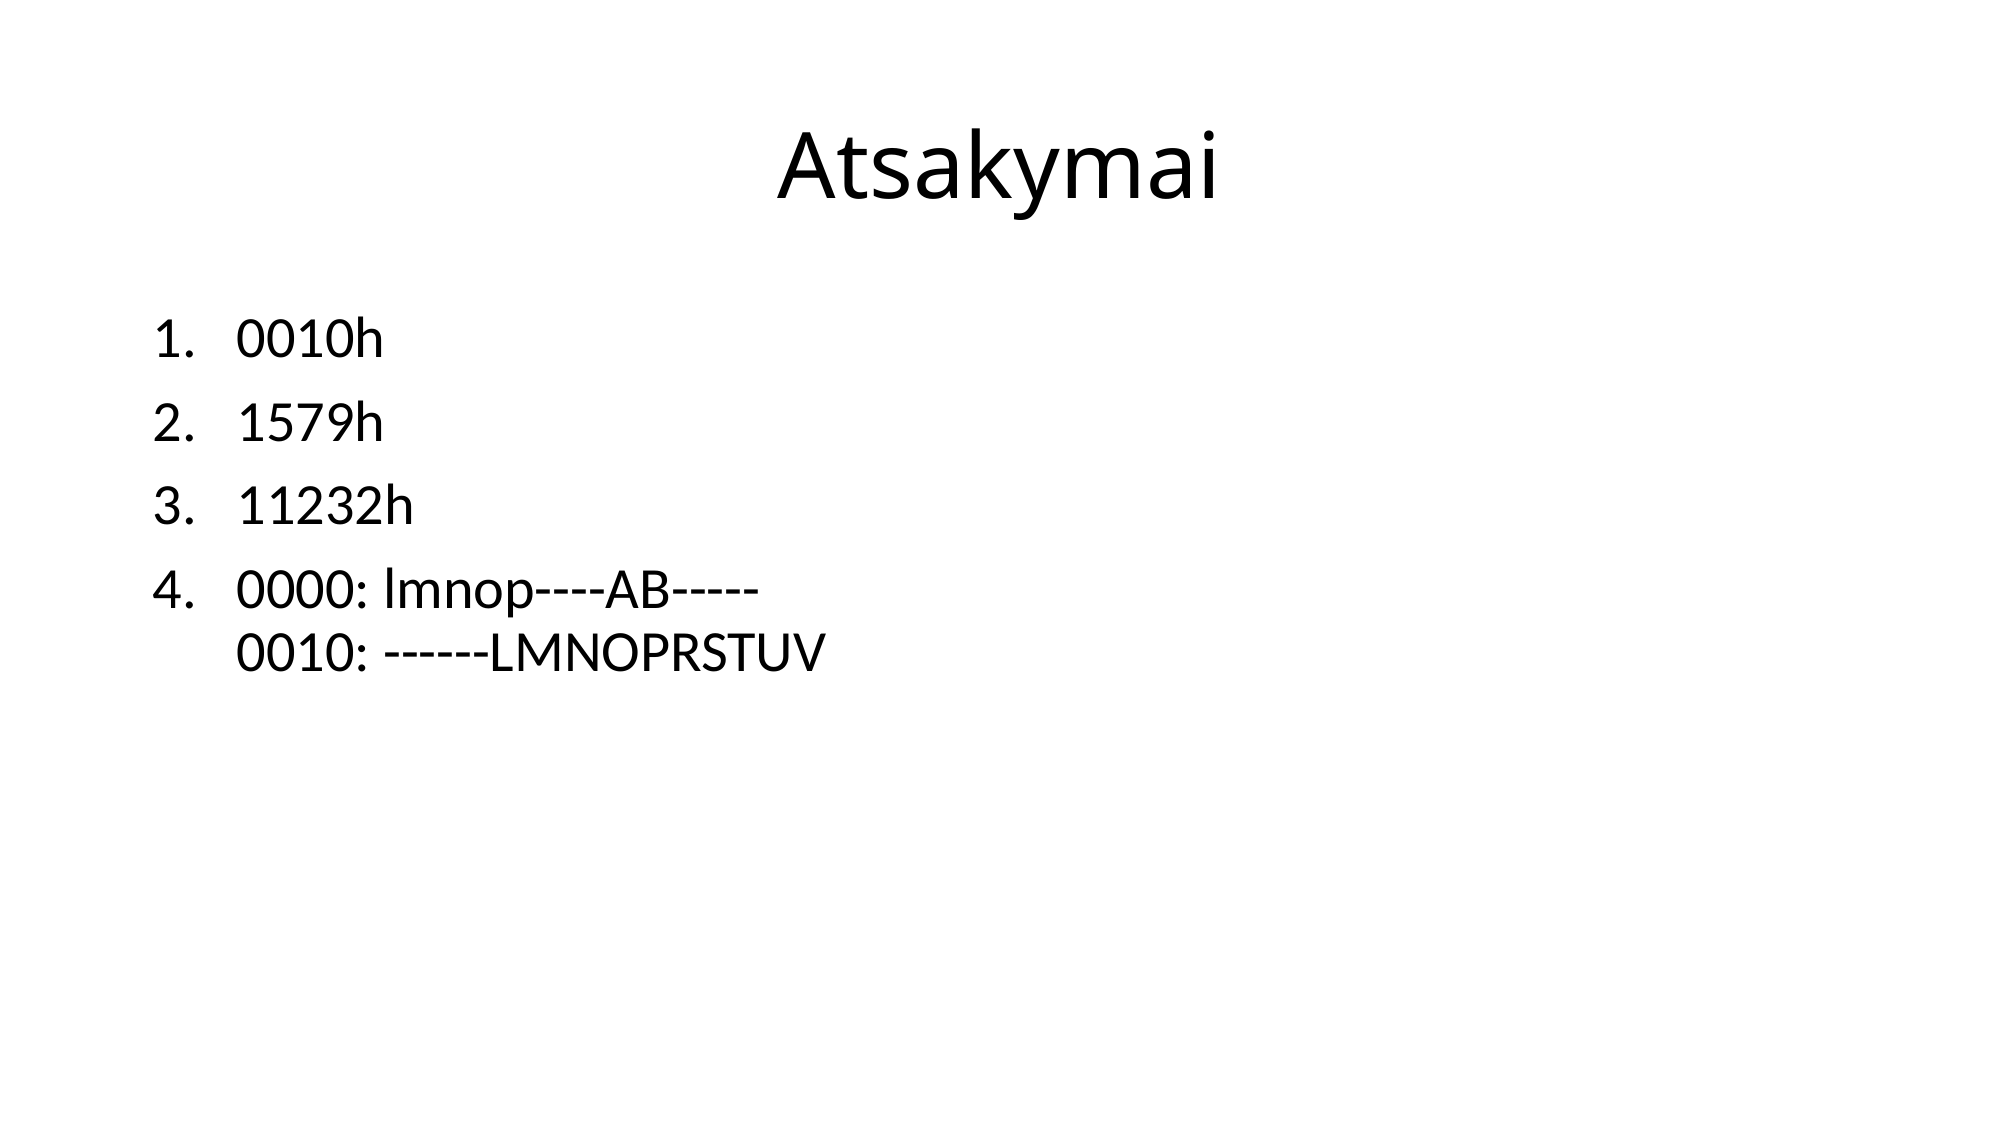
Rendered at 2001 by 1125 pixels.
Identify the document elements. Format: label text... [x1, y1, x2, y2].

title Atsakymai [137, 59, 1863, 278]
list 0010h 1579h 11232h 0000: lmnop----AB----- 0010: ------LMNOPRSTUV [137, 299, 1863, 1014]
